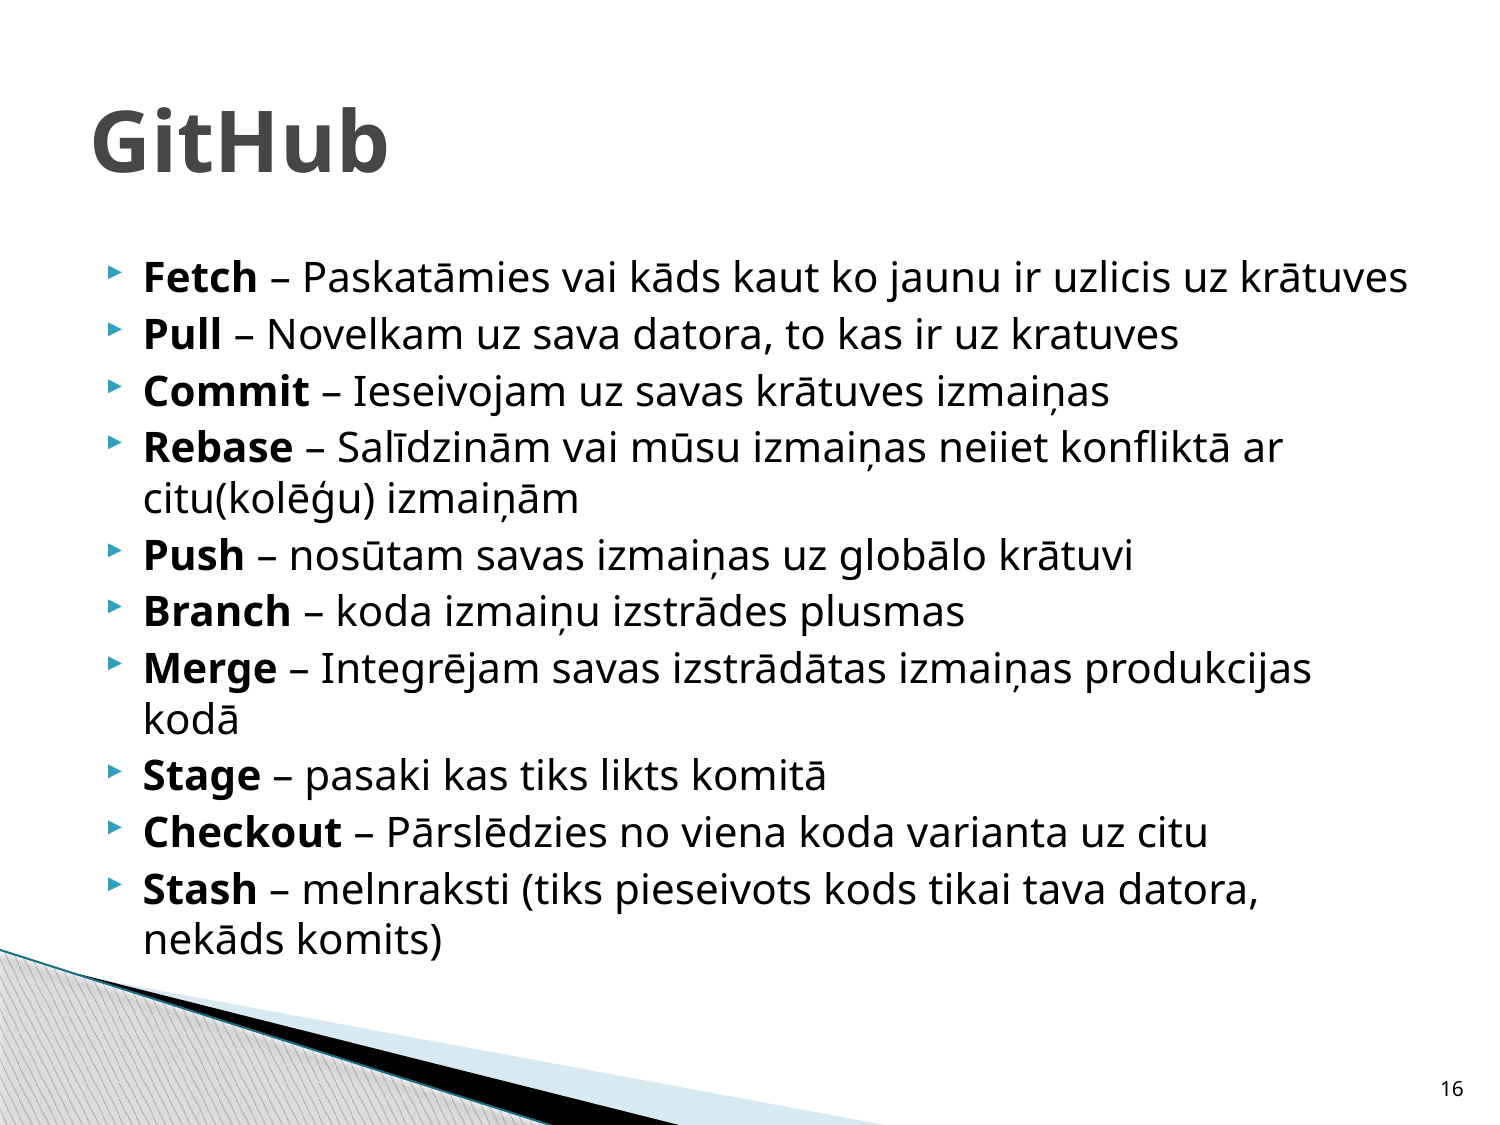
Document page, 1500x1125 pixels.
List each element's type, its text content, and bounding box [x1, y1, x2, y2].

list Fetch – Paskatāmies vai kāds kaut ko jaunu ir uzlicis uz krātuves Pull – Novelkam uz sava datora, to kas ir uz kratuves Commit – Ieseivojam uz savas krātuves izmaiņas Rebase – Salīdzinām vai mūsu izmaiņas neiiet konfliktā ar citu(kolēģu) izmaiņām Push – nosūtam savas izmaiņas uz globālo krātuvi Branch – koda izmaiņu izstrādes plusmas Merge – Integrējam savas izstrādātas izmaiņas produkcijas kodā Stage – pasaki kas tiks likts komitā Checkout – Pārslēdzies no viena koda varianta uz citu Stash – melnraksti (tiks pieseivots kods tikai tava datora, nekāds komits) [75, 243, 1425, 986]
title GitHub [75, 45, 1425, 233]
slide_number 16 [1418, 1051, 1479, 1112]
